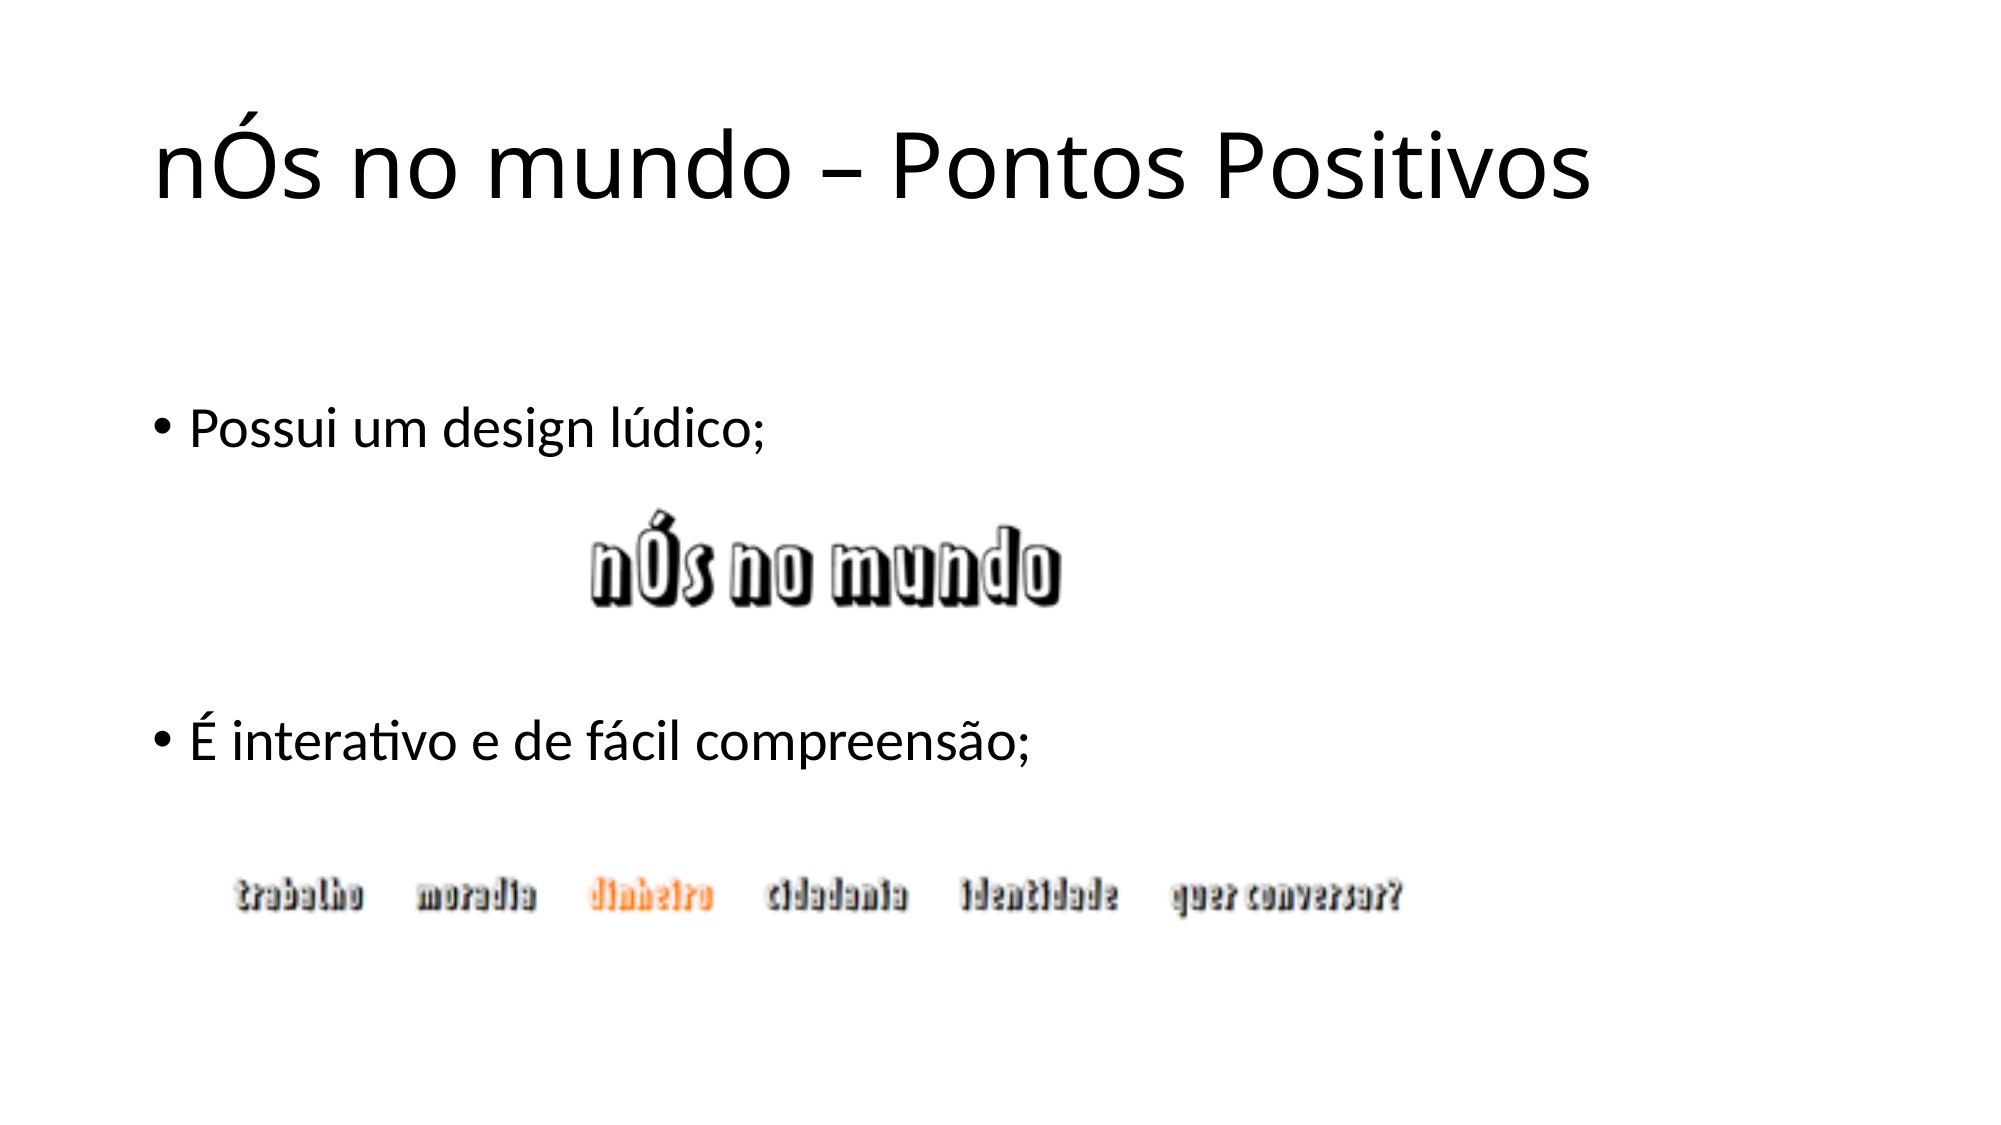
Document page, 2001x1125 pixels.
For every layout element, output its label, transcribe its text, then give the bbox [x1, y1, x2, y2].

picture [571, 506, 1070, 616]
picture [215, 855, 1428, 934]
list Possui um design lúdico; É interativo e de fácil compreensão; [137, 299, 1863, 1014]
title nÓs no mundo – Pontos Positivos [137, 59, 1863, 278]
